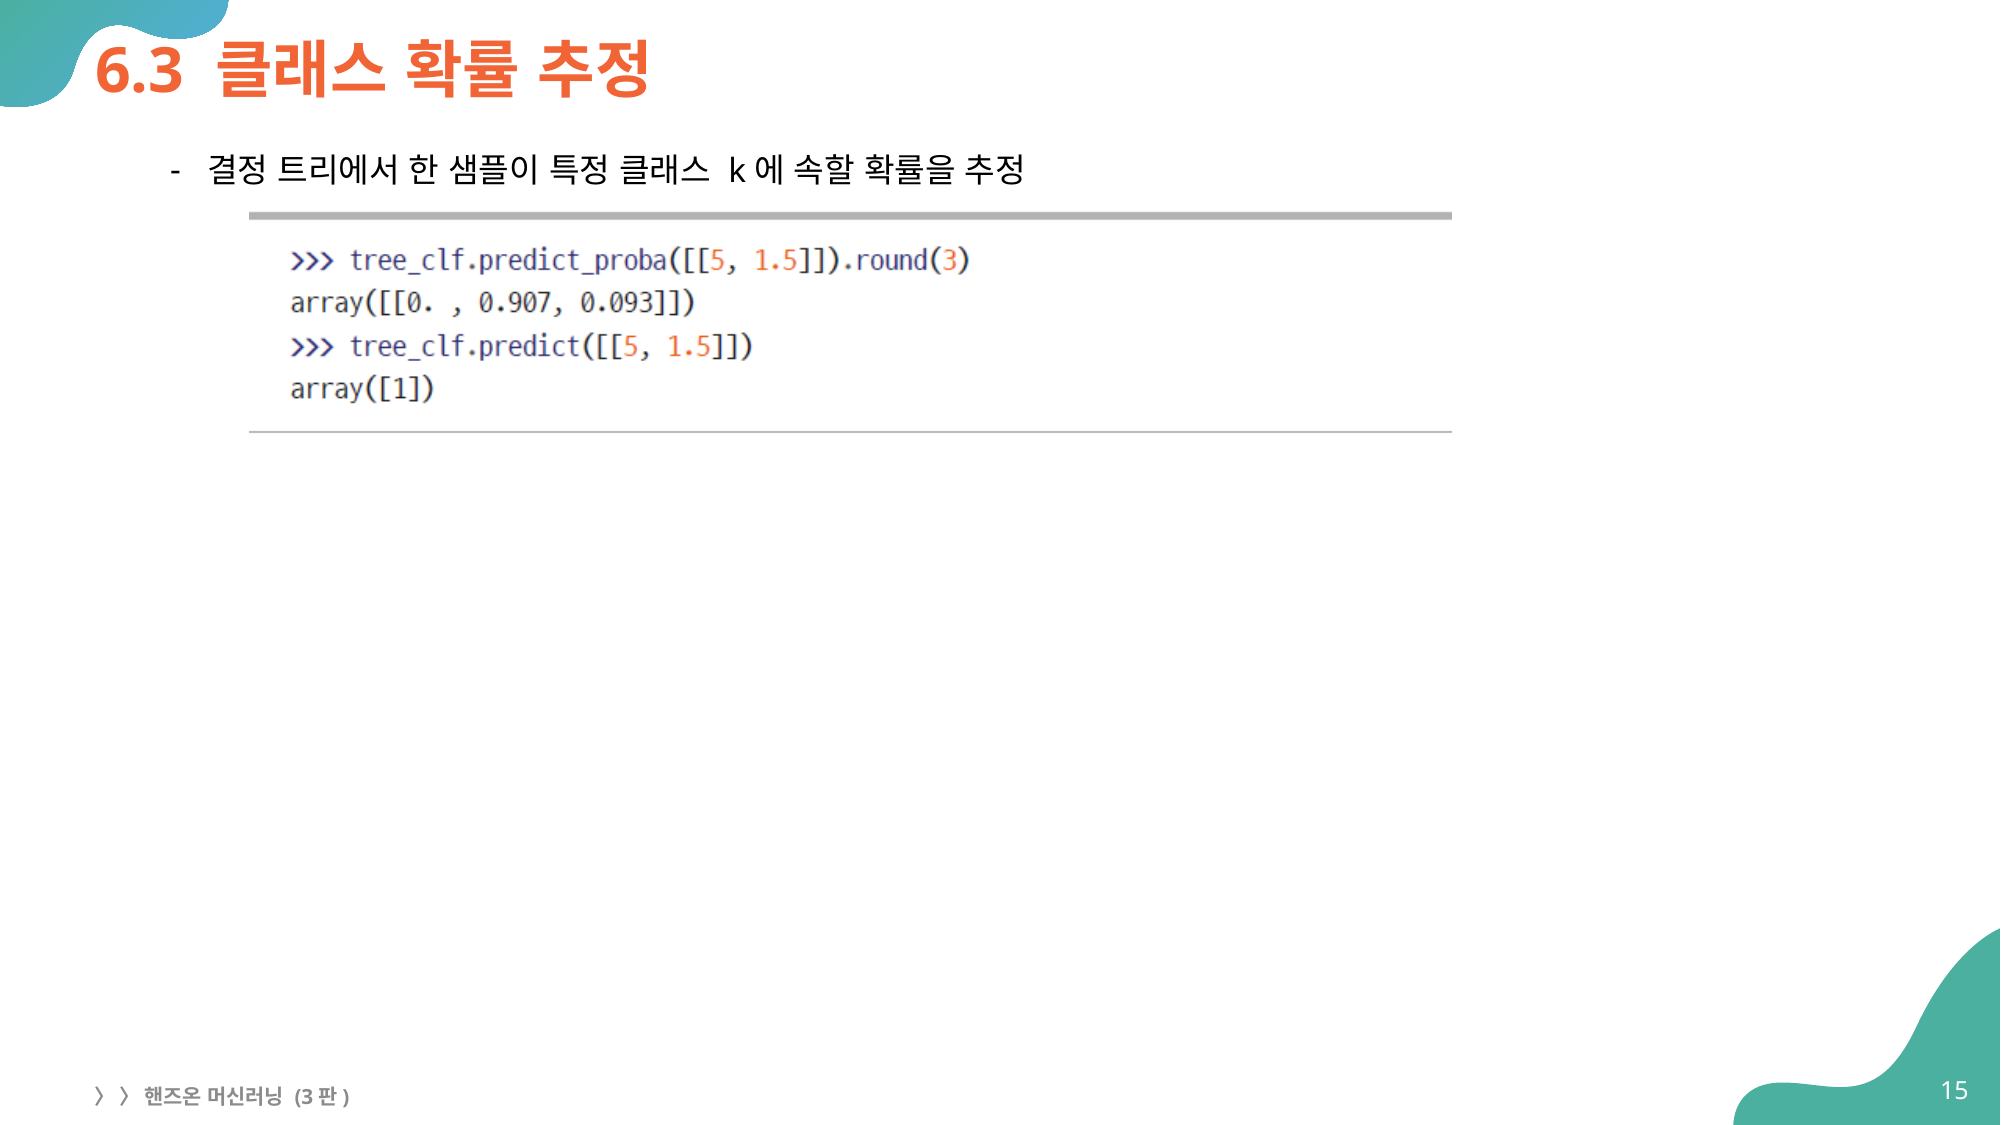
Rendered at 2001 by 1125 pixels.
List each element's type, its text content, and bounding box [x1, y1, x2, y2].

title 6.3 클래스 확률 추정 [79, 17, 1931, 128]
list 결정 트리에서 한 샘플이 특정 클래스 k에 속할 확률을 추정 [79, 133, 1892, 1047]
footer 〉 〉 핸즈온 머신러닝 (3판) [79, 1078, 755, 1114]
slide_number 15 [1917, 1061, 1984, 1122]
picture [249, 206, 1452, 444]
